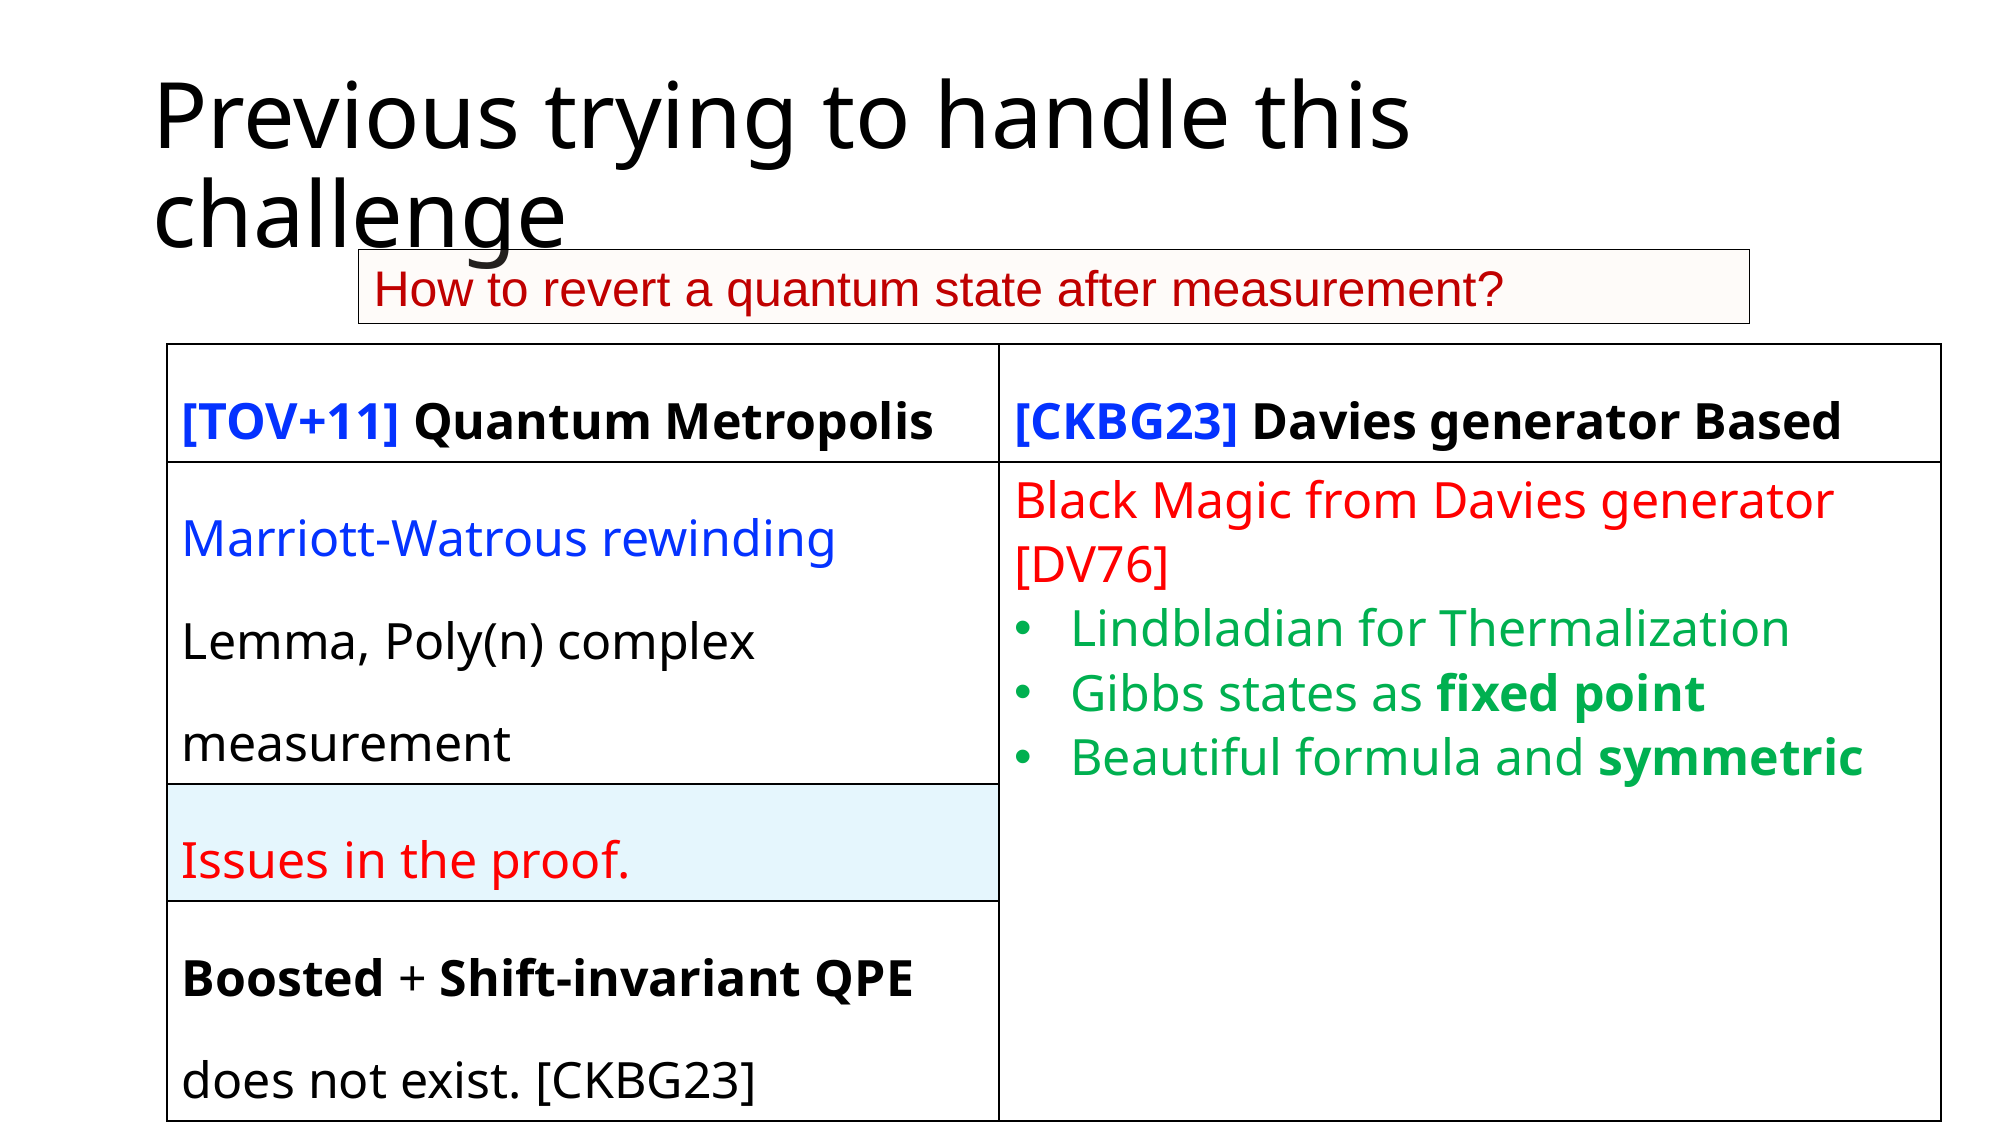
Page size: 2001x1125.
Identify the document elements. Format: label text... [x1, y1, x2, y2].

table_header [CKBG23] Davies generator Based [1000, 345, 1940, 461]
table_cell Issues in the proof. [168, 785, 998, 900]
table_cell Boosted + Shift-invariant QPE does not exist. [CKBG23] [168, 902, 998, 1120]
table_header [TOV+11] Quantum Metropolis [168, 345, 998, 461]
title Previous trying to handle this challenge [137, 59, 1863, 278]
table_cell Black Magic from Davies generator [DV76] Lindbladian for Thermalization Gibbs states as fixed point Beautiful formula and symmetric Impossible to implement directly Weighted operator Fourier transform “Weak measurement” [1000, 463, 1940, 1120]
text_box How to revert a quantum state after measurement? [358, 249, 1750, 324]
table_cell Marriott-Watrous rewinding Lemma, Poly(n) complex measurement [168, 463, 998, 783]
